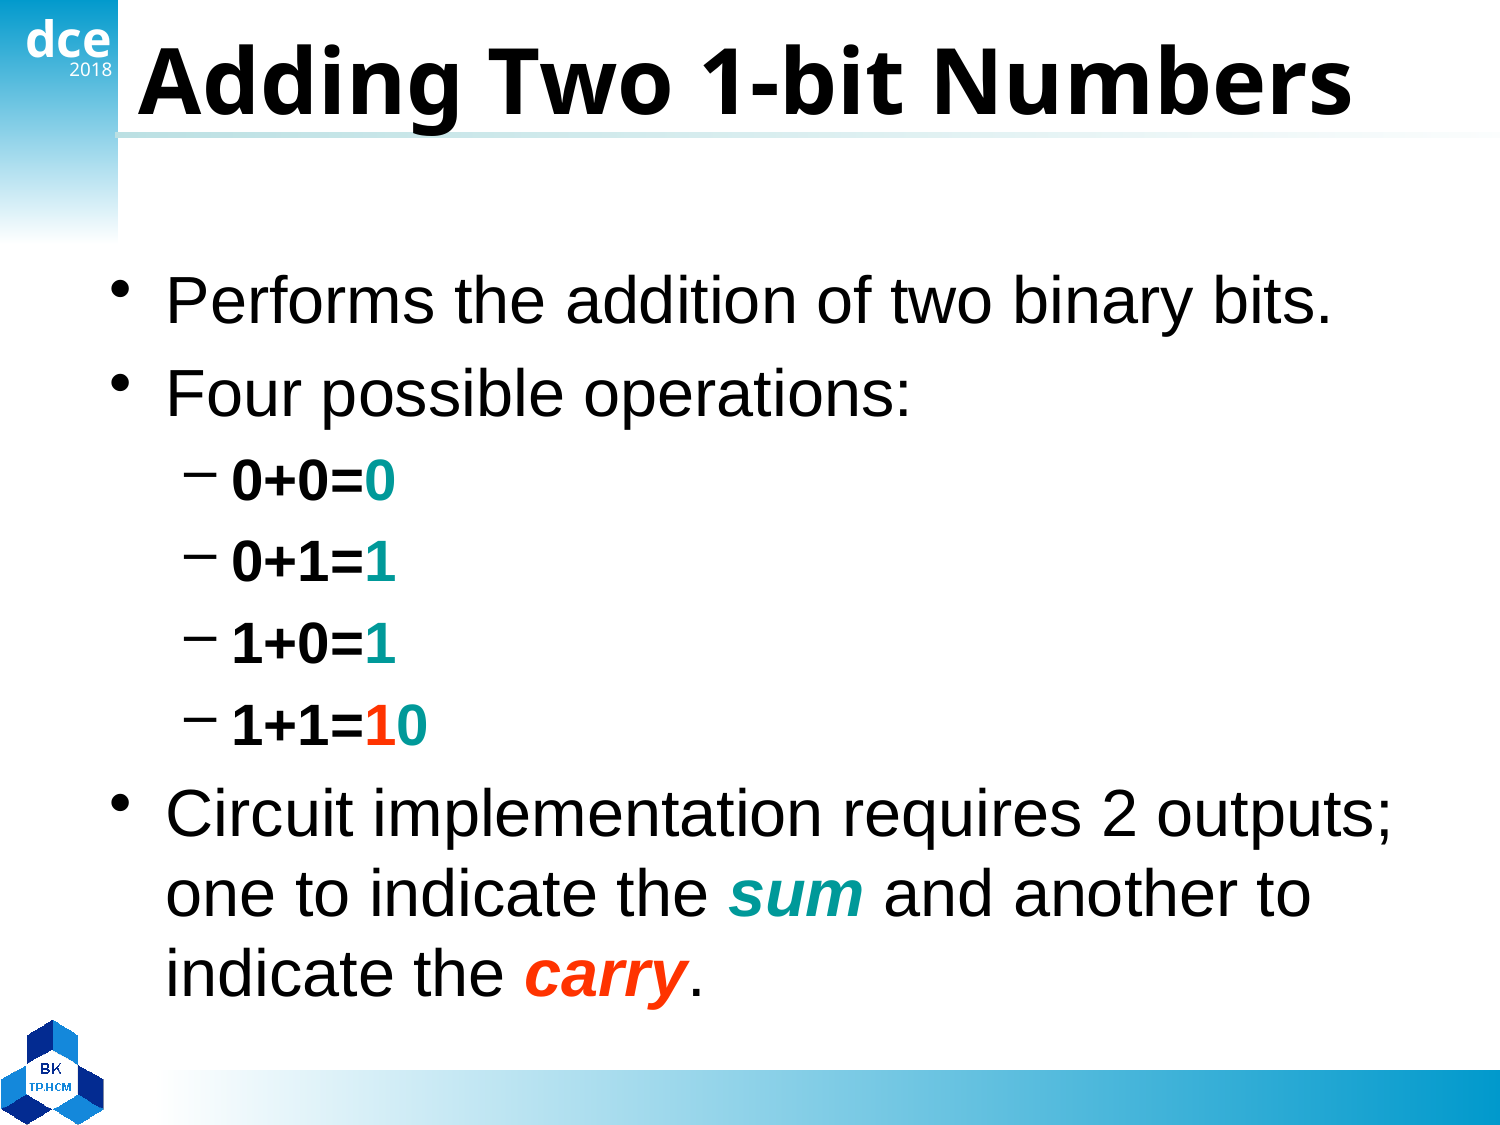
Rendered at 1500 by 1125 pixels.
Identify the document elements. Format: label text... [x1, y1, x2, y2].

title Adding Two 1-bit Numbers [123, 6, 1475, 150]
picture [0, 1019, 104, 1125]
list Performs the addition of two binary bits. Four possible operations: 0+0=0 0+1=1 1+0=1 1+1=10 Circuit implementation requires 2 outputs; one to indicate the sum and another to indicate the carry. [94, 249, 1448, 1076]
